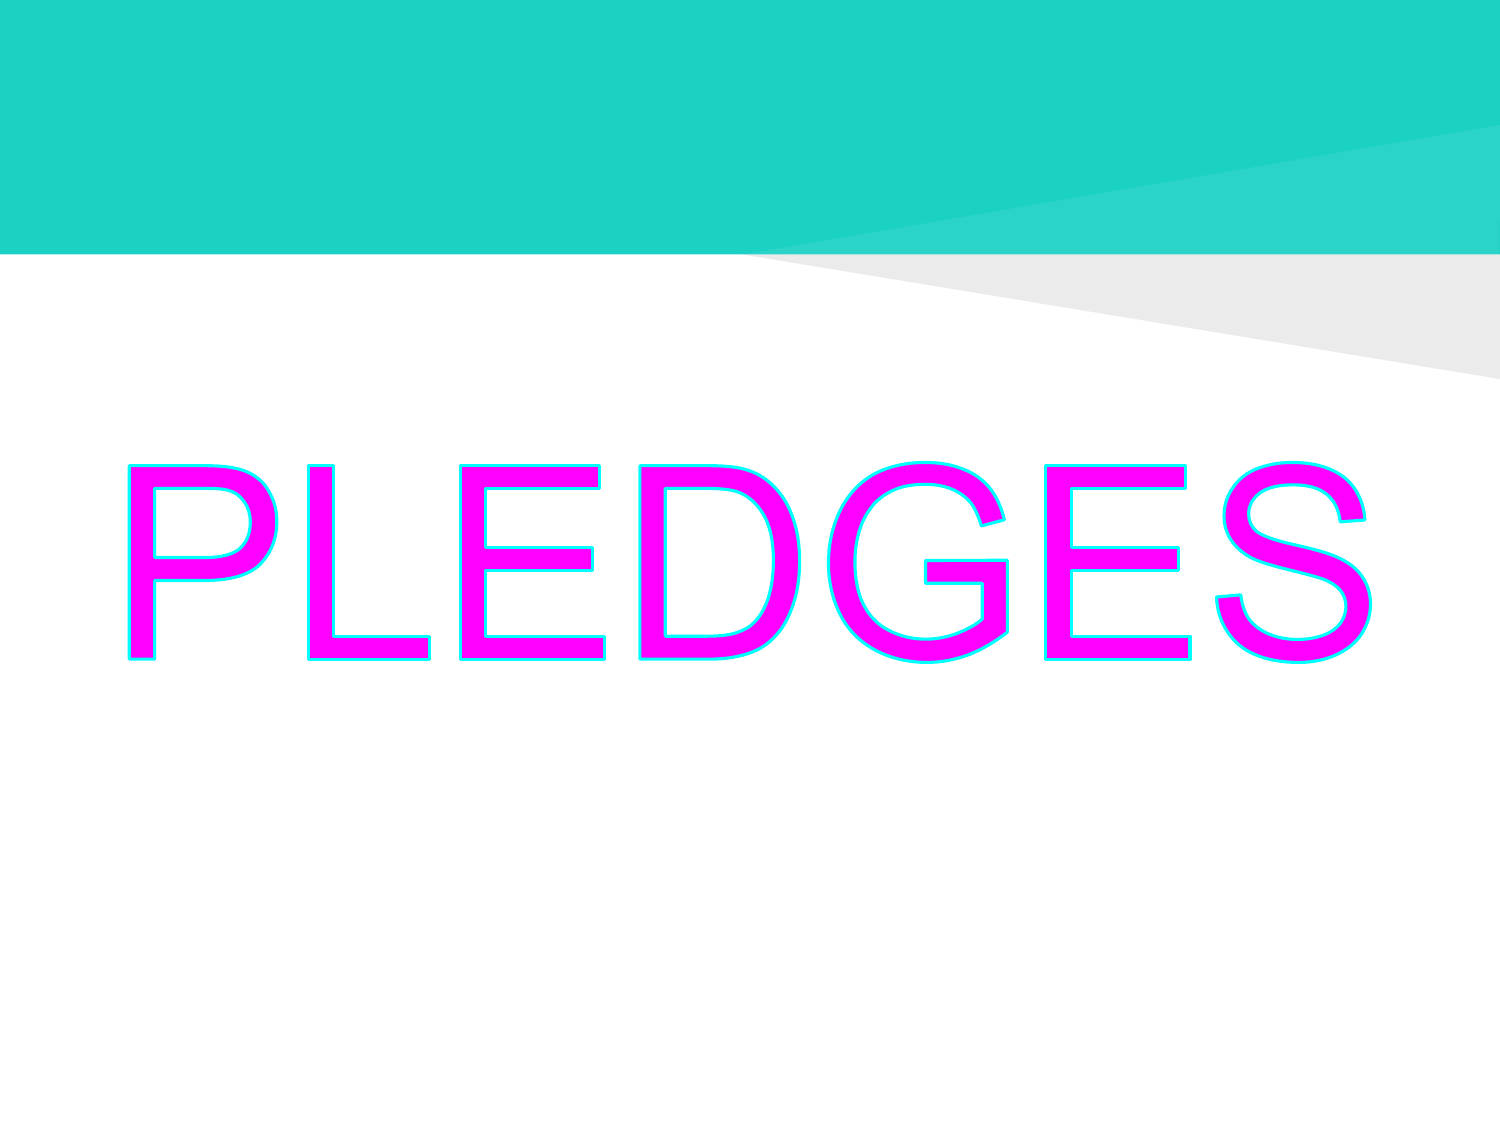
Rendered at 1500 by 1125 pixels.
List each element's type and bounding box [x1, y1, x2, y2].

text_box [1216, 462, 1371, 663]
text_box [828, 462, 1008, 663]
text_box [129, 465, 277, 660]
text_box [1045, 465, 1191, 660]
text_box [308, 465, 430, 660]
text_box [460, 465, 605, 660]
text_box [639, 465, 800, 660]
